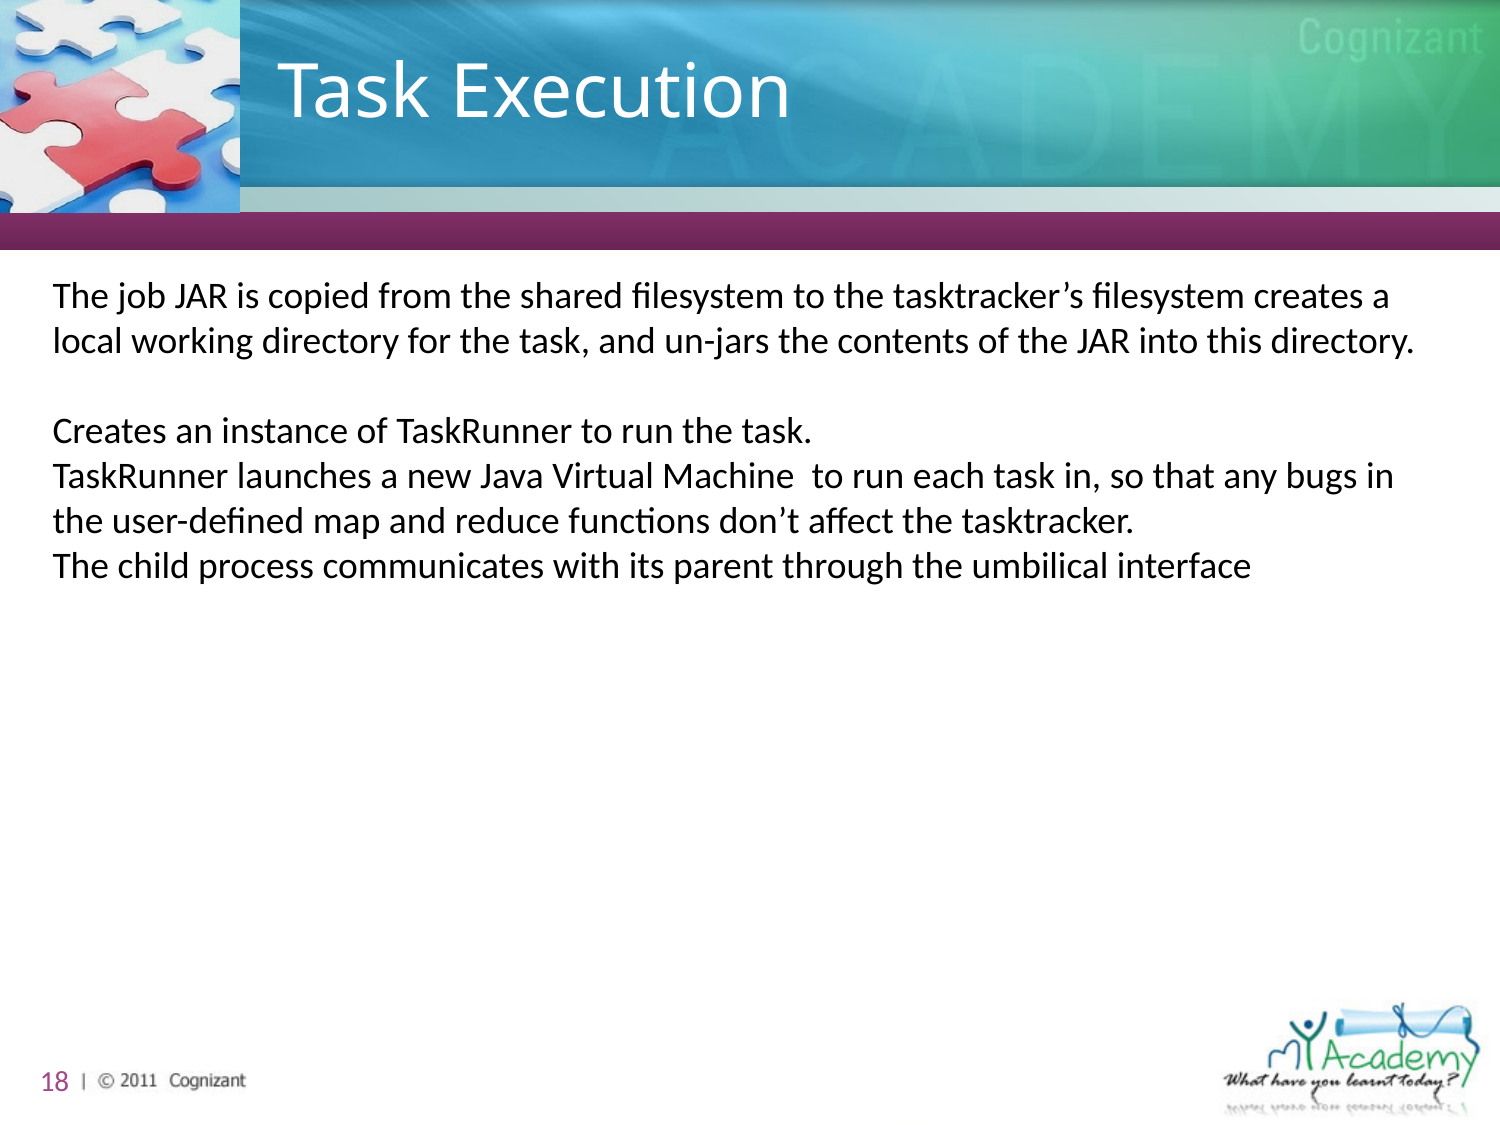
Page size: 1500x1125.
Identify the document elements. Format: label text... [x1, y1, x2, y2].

slide_number 18 [24, 1054, 100, 1100]
title Task Execution [262, 0, 1500, 175]
picture [0, 250, 1500, 1125]
list The job JAR is copied from the shared filesystem to the tasktracker’s filesystem creates a local working directory for the task, and un-jars the contents of the JAR into this directory. Creates an instance of TaskRunner to run the task. TaskRunner launches a new Java Virtual Machine to run each task in, so that any bugs in the user-defined map and reduce functions don’t affect the tasktracker. The child process communicates with its parent through the umbilical interface [37, 263, 1463, 1076]
picture [0, 0, 1500, 213]
